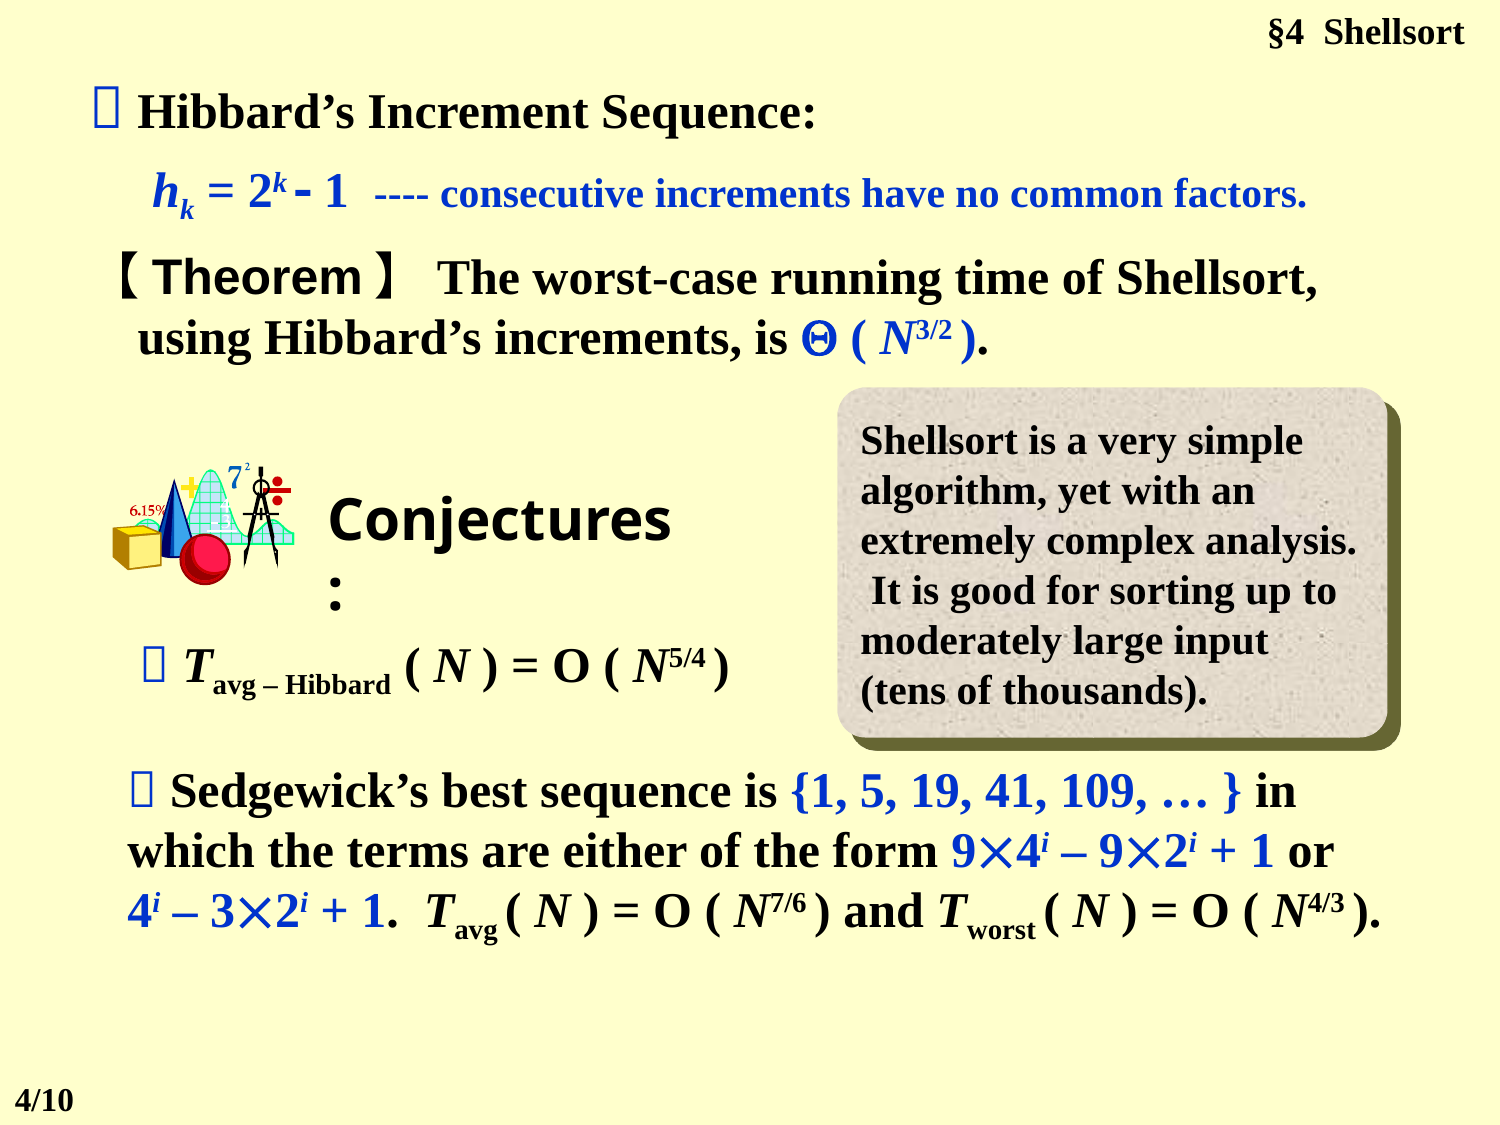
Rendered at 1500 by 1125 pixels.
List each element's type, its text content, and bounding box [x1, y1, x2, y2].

text_box 4/10 [0, 1070, 125, 1125]
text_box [112, 462, 701, 586]
text_box Shellsort is a very simple algorithm, yet with an extremely complex analysis. It is good for sorting up to moderately large input (tens of thousands). [837, 387, 1388, 738]
text_box hk = 2k  1 ---- consecutive increments have no common factors. [137, 149, 1400, 233]
text_box  Sedgewick’s best sequence is {1, 5, 19, 41, 109, … } in which the terms are either of the form 94i – 92i + 1 or 4i – 32i + 1. Tavg ( N ) = O ( N7/6 ) and Tworst ( N ) = O ( N4/3 ). [112, 749, 1425, 953]
text_box  Tavg – Hibbard ( N ) = O ( N5/4 ) [124, 624, 837, 708]
text_box 【Theorem】The worst-case running time of Shellsort, using Hibbard’s increments, is  ( N3/2 ). [75, 237, 1388, 373]
text_box §4 Shellsort [1224, 0, 1499, 60]
text_box  Hibbard’s Increment Sequence: [74, 62, 913, 148]
